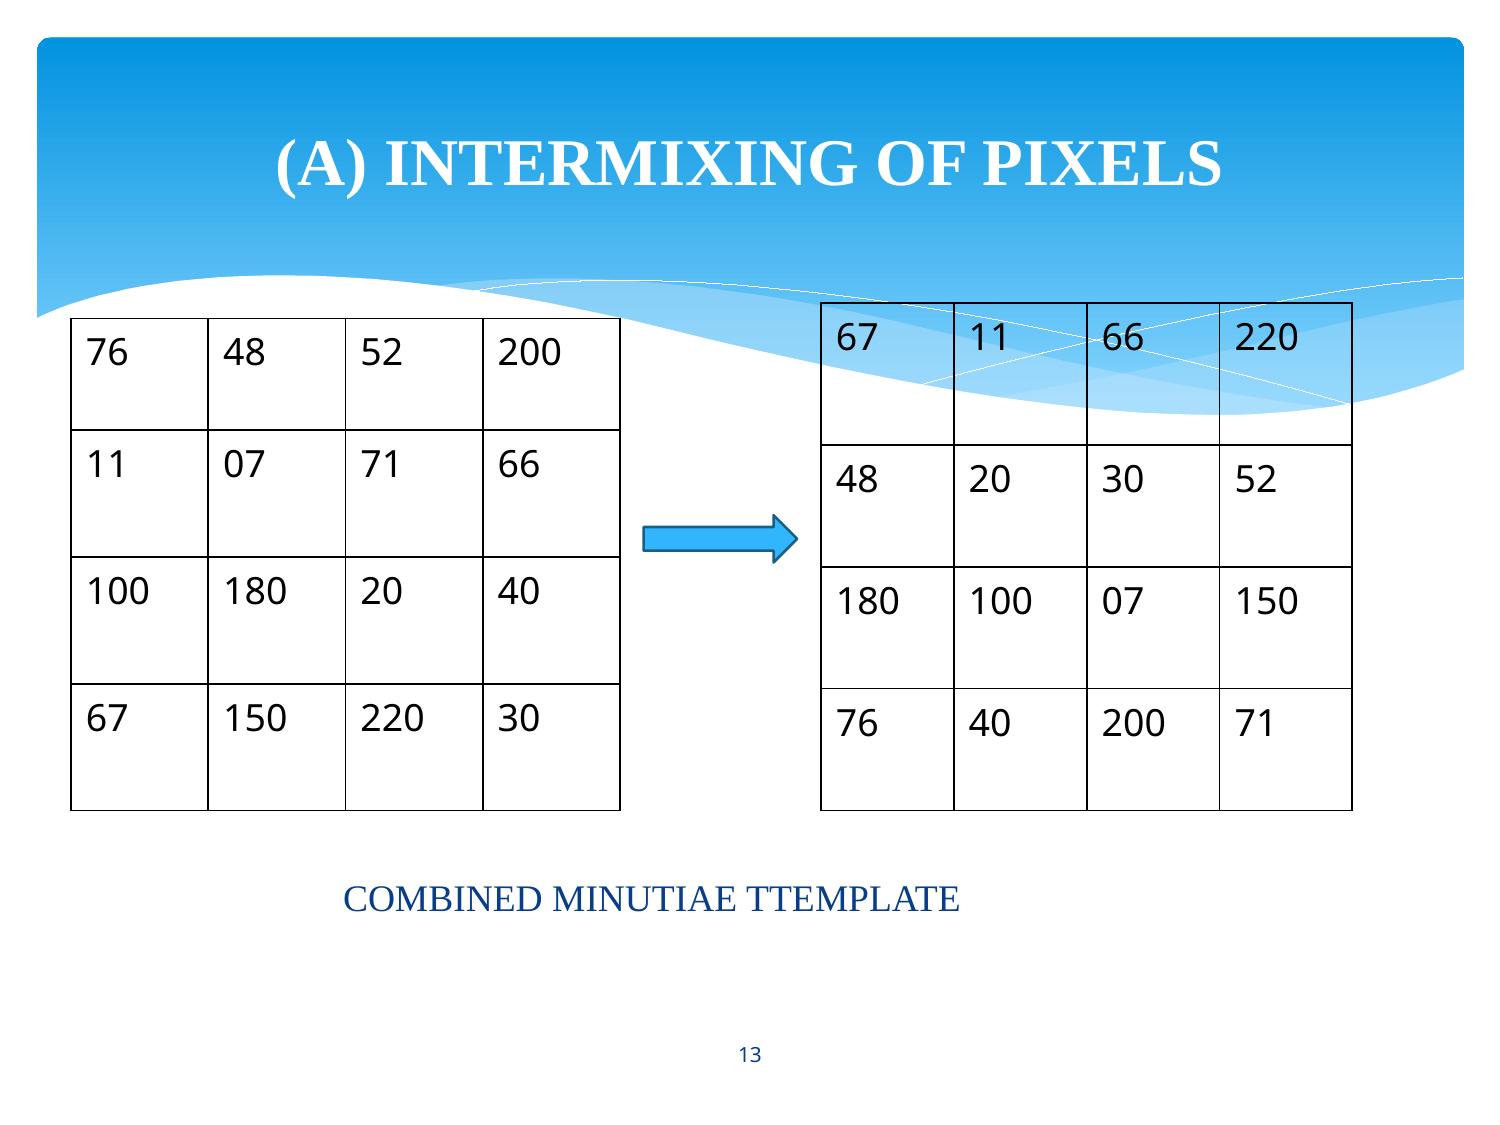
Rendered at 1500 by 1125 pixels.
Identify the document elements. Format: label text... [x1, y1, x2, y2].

table_header 200 [484, 319, 619, 429]
table_cell 07 [209, 431, 345, 556]
table_cell 40 [955, 689, 1086, 810]
table_header 52 [346, 319, 482, 429]
table_cell 71 [346, 431, 482, 556]
table_cell 20 [955, 446, 1086, 566]
table_header 76 [72, 319, 207, 429]
table_cell 30 [484, 685, 619, 810]
table_cell 11 [72, 431, 207, 556]
title (A) INTERMIXING OF PIXELS [75, 55, 1425, 261]
table_header 220 [1220, 304, 1351, 444]
slide_number 13 [654, 1025, 846, 1086]
table_header 48 [209, 319, 345, 429]
text_box COMBINED MINUTIAE TTEMPLATE [29, 866, 1275, 927]
table_cell 180 [209, 558, 345, 683]
table_cell 20 [346, 558, 482, 683]
table_cell 07 [1088, 568, 1219, 688]
table_cell 52 [1220, 446, 1351, 566]
table_cell 200 [1088, 689, 1219, 810]
text_box [642, 513, 799, 564]
table_cell 66 [484, 431, 619, 556]
table_cell 71 [1220, 689, 1351, 810]
table_cell 67 [72, 685, 207, 810]
table_cell 220 [346, 685, 482, 810]
table_cell 40 [484, 558, 619, 683]
table_cell 150 [209, 685, 345, 810]
table_header 67 [822, 304, 953, 444]
table_cell 100 [955, 568, 1086, 688]
table_cell 180 [822, 568, 953, 688]
table_cell 48 [822, 446, 953, 566]
table_header 66 [1088, 304, 1219, 444]
table_cell 100 [72, 558, 207, 683]
table_cell 150 [1220, 568, 1351, 688]
table_cell 76 [822, 689, 953, 810]
table_header 11 [955, 304, 1086, 444]
table_cell 30 [1088, 446, 1219, 566]
